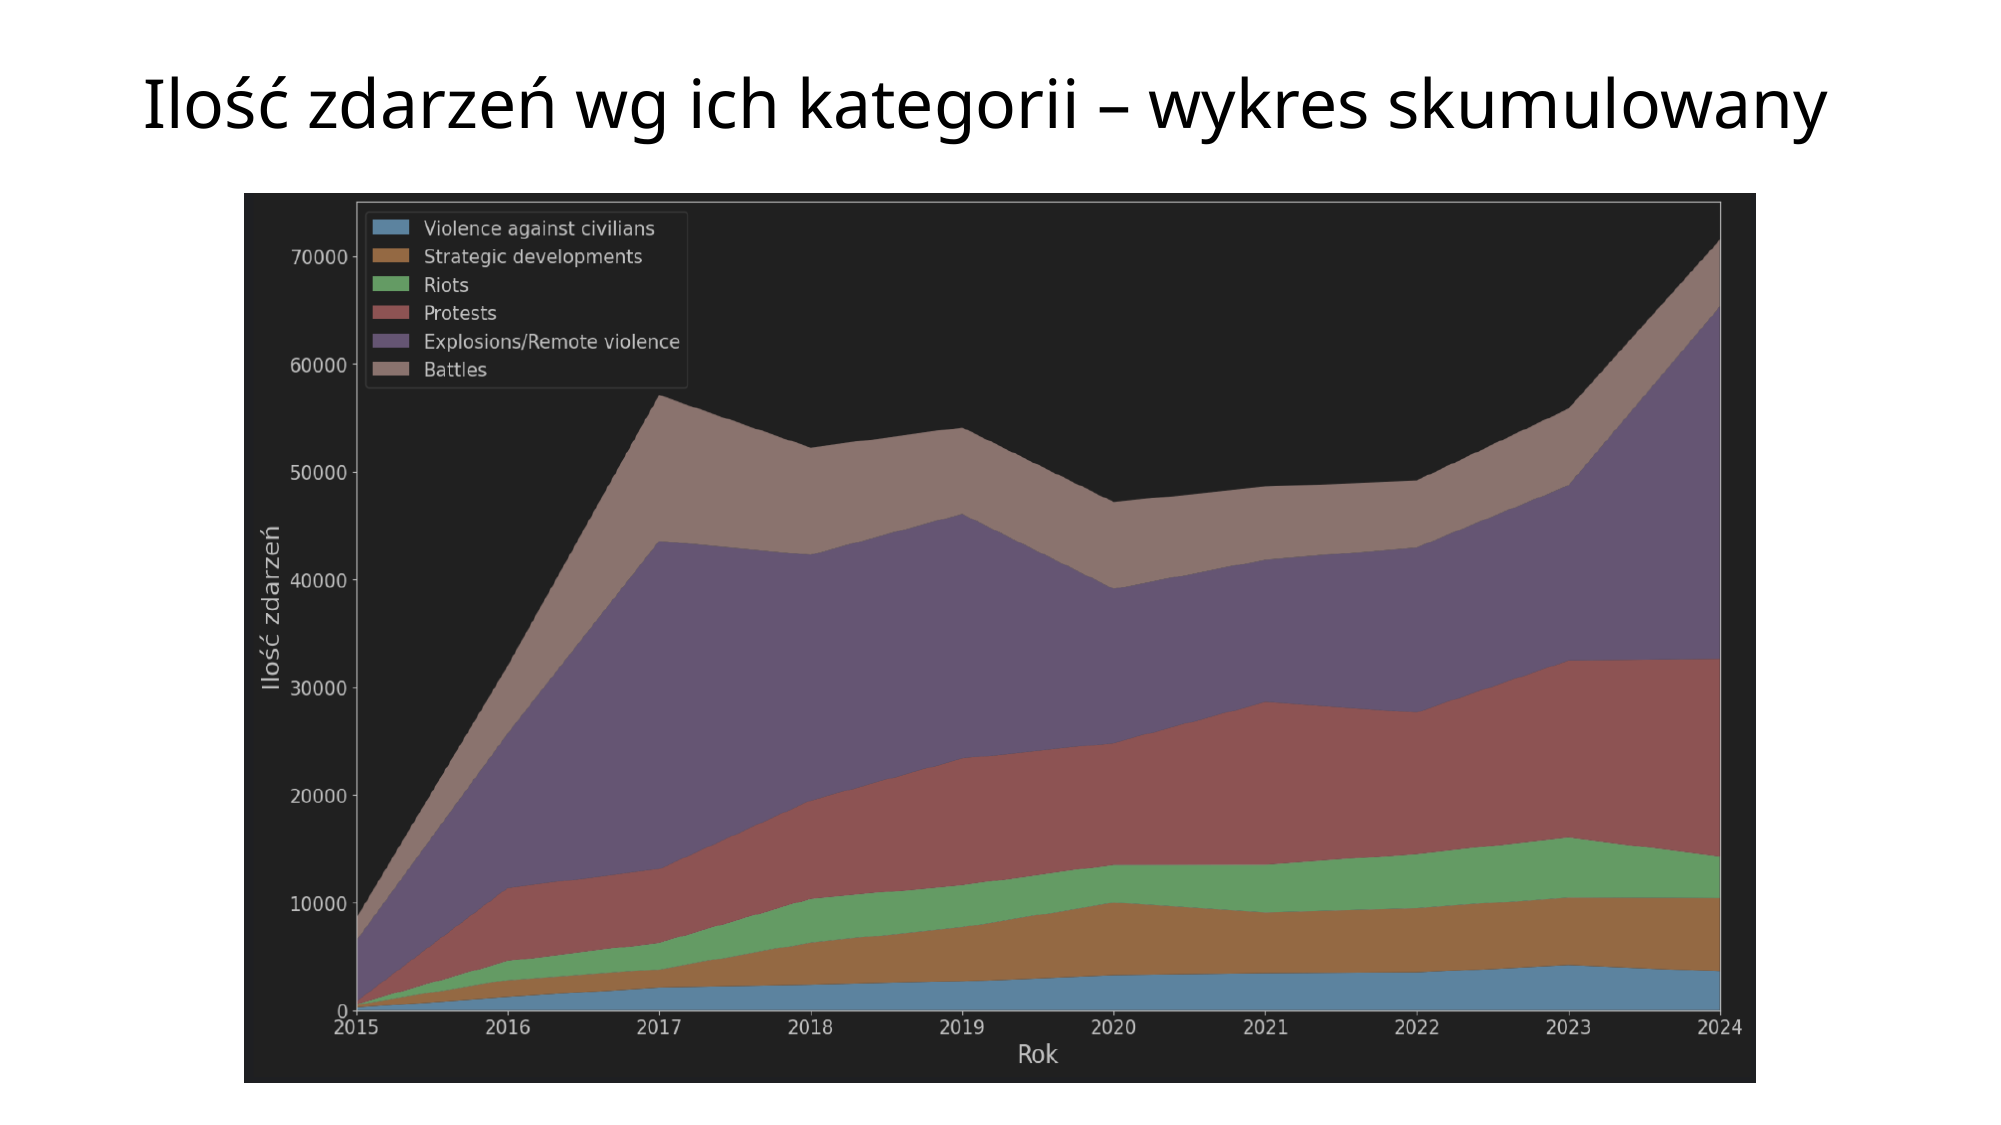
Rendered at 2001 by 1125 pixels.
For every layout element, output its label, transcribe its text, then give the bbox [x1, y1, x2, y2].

title Ilość zdarzeń wg ich kategorii – wykres skumulowany [67, 32, 1905, 181]
picture [243, 193, 1757, 1084]
